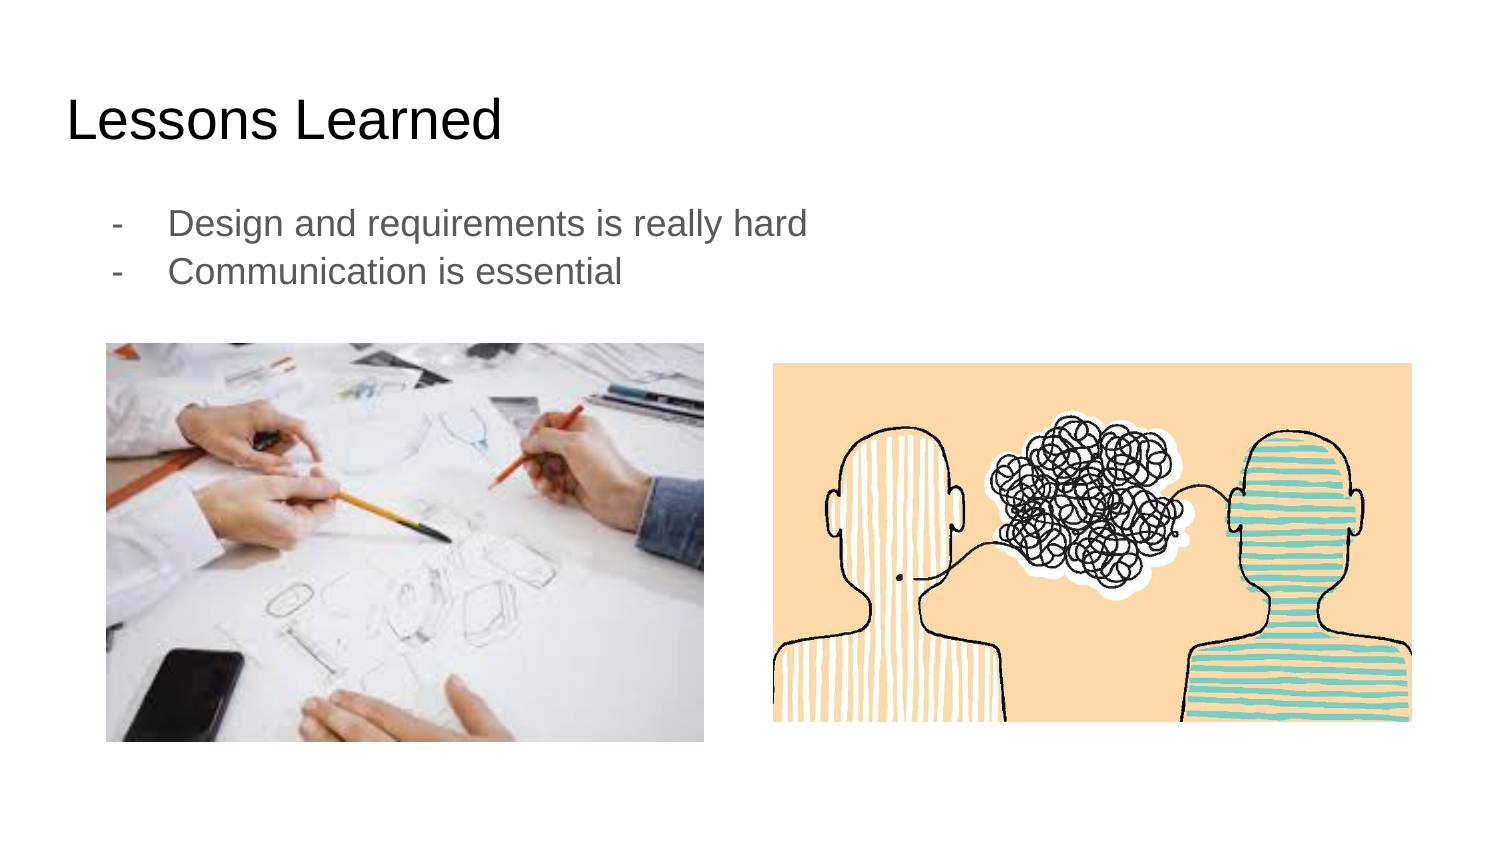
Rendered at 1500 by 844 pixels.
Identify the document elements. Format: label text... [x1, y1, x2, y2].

list Design and requirements is really hard Communication is essential [77, 180, 1476, 742]
picture [105, 343, 704, 742]
title Lessons Learned [51, 72, 1449, 167]
picture [773, 363, 1412, 723]
